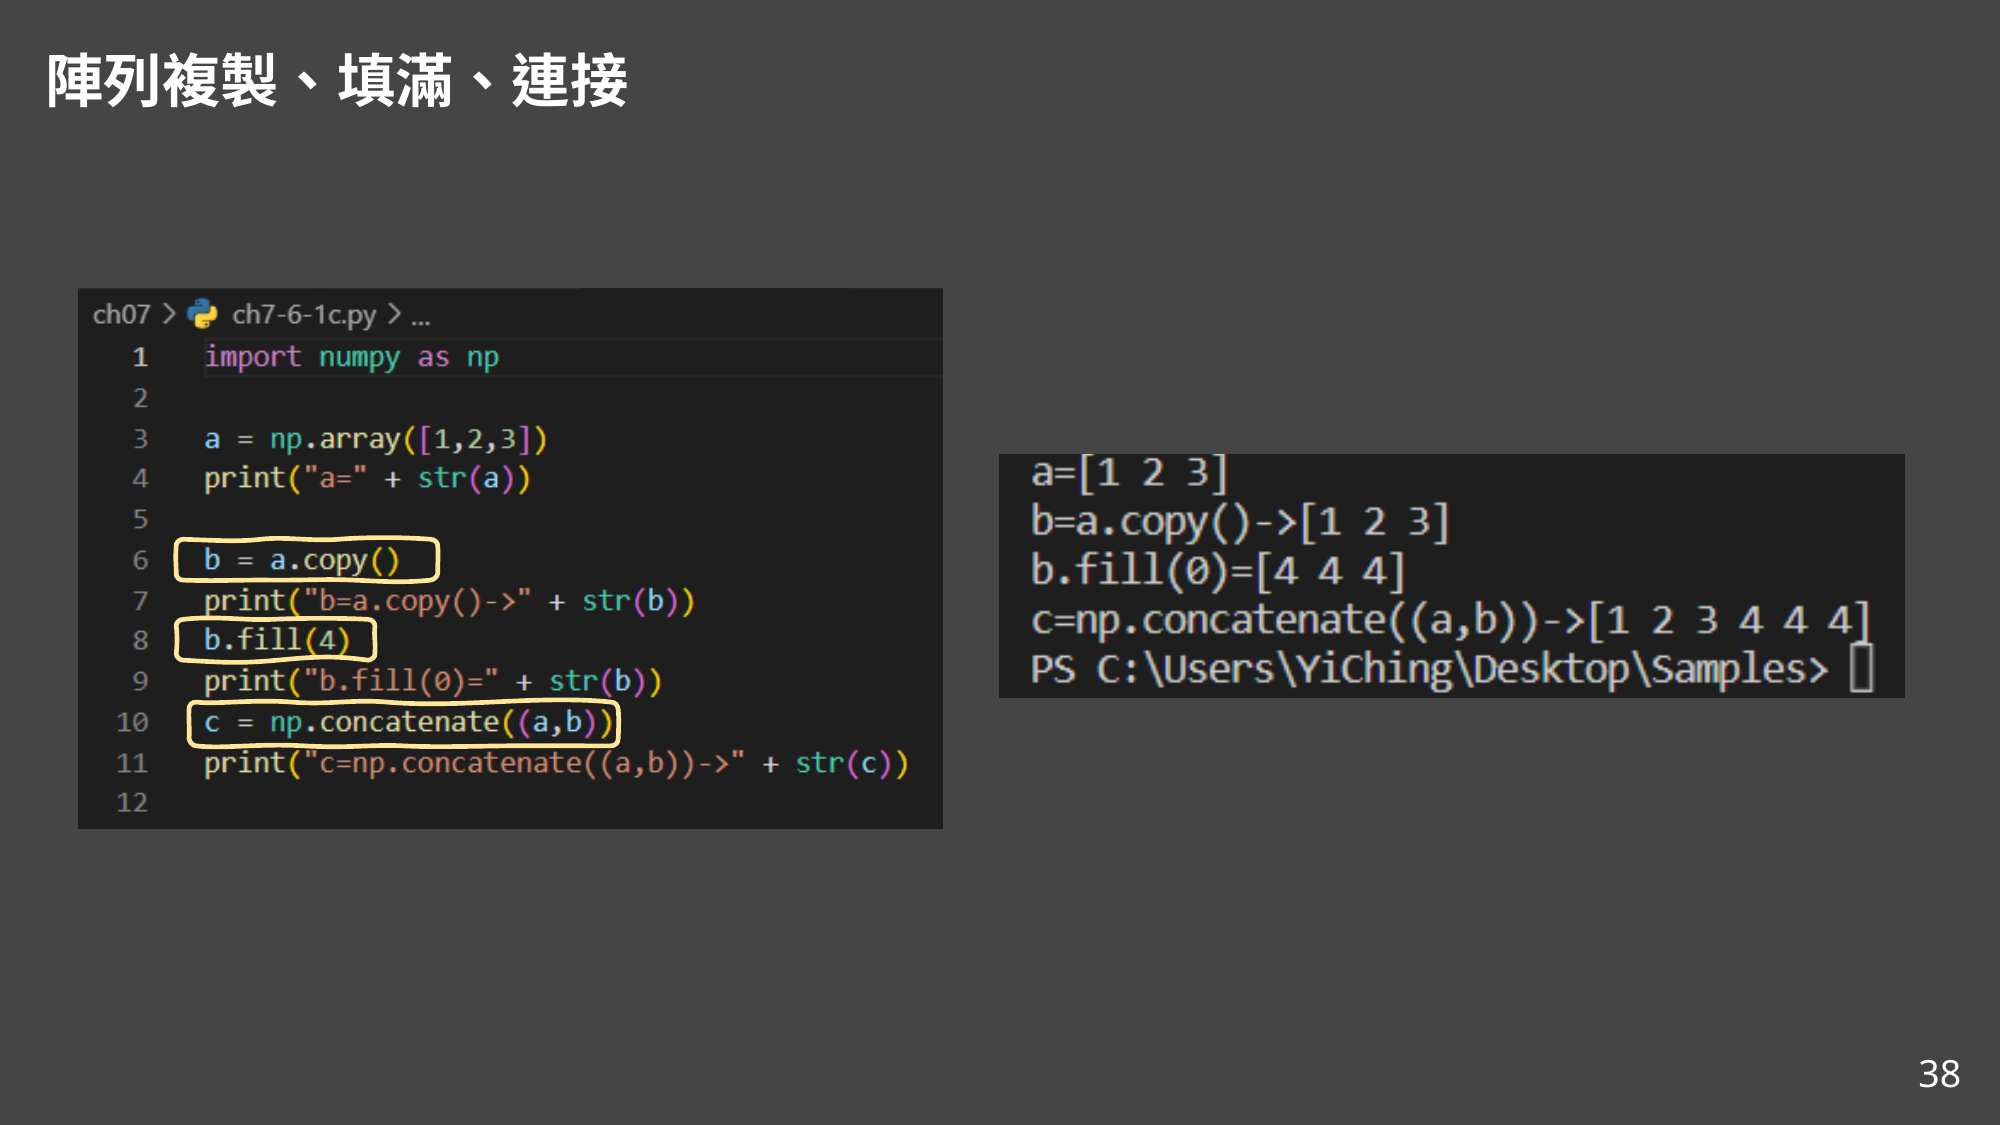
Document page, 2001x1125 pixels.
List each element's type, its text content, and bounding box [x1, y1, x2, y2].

picture [78, 288, 943, 829]
picture [999, 454, 1905, 698]
text_box 陣列複製、填滿、連接 [31, 37, 1960, 122]
